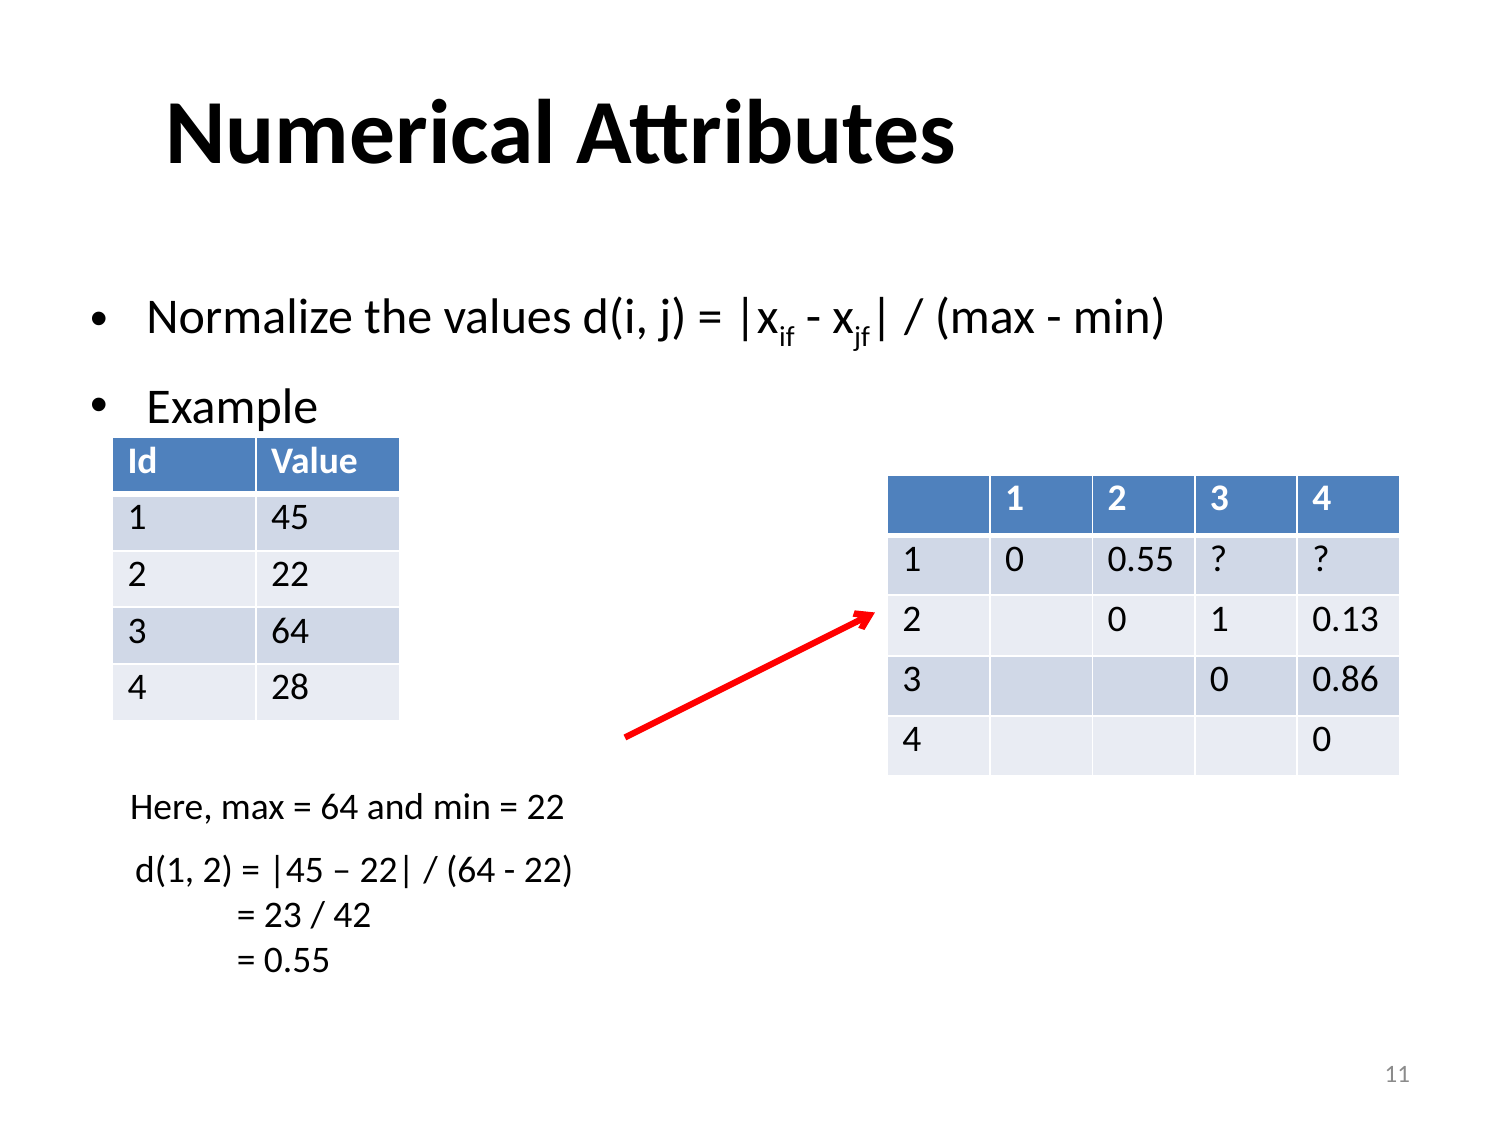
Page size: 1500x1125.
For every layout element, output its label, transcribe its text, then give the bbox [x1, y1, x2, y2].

table_cell ? [1196, 538, 1296, 594]
list Normalize the values d(i, j) = |xif - xjf| / (max - min) Example [75, 262, 1463, 1038]
table_cell 0 [1093, 596, 1194, 655]
table_cell [991, 657, 1092, 715]
table_cell 0.13 [1298, 596, 1399, 655]
table_header 2 [1093, 476, 1194, 533]
table_cell 45 [257, 497, 399, 550]
table_cell 22 [257, 552, 399, 606]
table_cell [991, 596, 1092, 655]
table_cell 4 [888, 717, 989, 775]
table_cell 64 [257, 608, 399, 663]
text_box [624, 612, 876, 738]
table_cell [1093, 717, 1194, 775]
table_cell 2 [888, 596, 989, 655]
table_cell 28 [257, 665, 399, 720]
table_cell 0.86 [1298, 657, 1399, 715]
table_cell 1 [888, 538, 989, 594]
table_cell [1196, 717, 1296, 775]
table_cell 2 [113, 552, 255, 606]
text_box Here, max = 64 and min = 22 [115, 774, 581, 835]
table_cell 1 [113, 497, 255, 550]
table_cell 4 [113, 665, 255, 720]
title Numerical Attributes [150, 62, 1265, 191]
slide_number 11 [1074, 1042, 1425, 1103]
table_cell 1 [1196, 596, 1296, 655]
text_box d(1, 2) = |45 – 22| / (64 - 22) = 23 / 42 = 0.55 [120, 837, 589, 988]
table_header [888, 476, 989, 533]
table_header 3 [1196, 476, 1296, 533]
table_header Id [113, 438, 255, 491]
table_cell 0 [991, 538, 1092, 594]
table_cell 0 [1298, 717, 1399, 775]
table_cell 0 [1196, 657, 1296, 715]
table_header Value [257, 438, 399, 491]
table_header 1 [991, 476, 1092, 533]
table_cell [991, 717, 1092, 775]
table_cell 3 [113, 608, 255, 663]
table_cell [1093, 657, 1194, 715]
table_header 4 [1298, 476, 1399, 533]
table_cell 0.55 [1093, 538, 1194, 594]
table_cell ? [1298, 538, 1399, 594]
table_cell 3 [888, 657, 989, 715]
